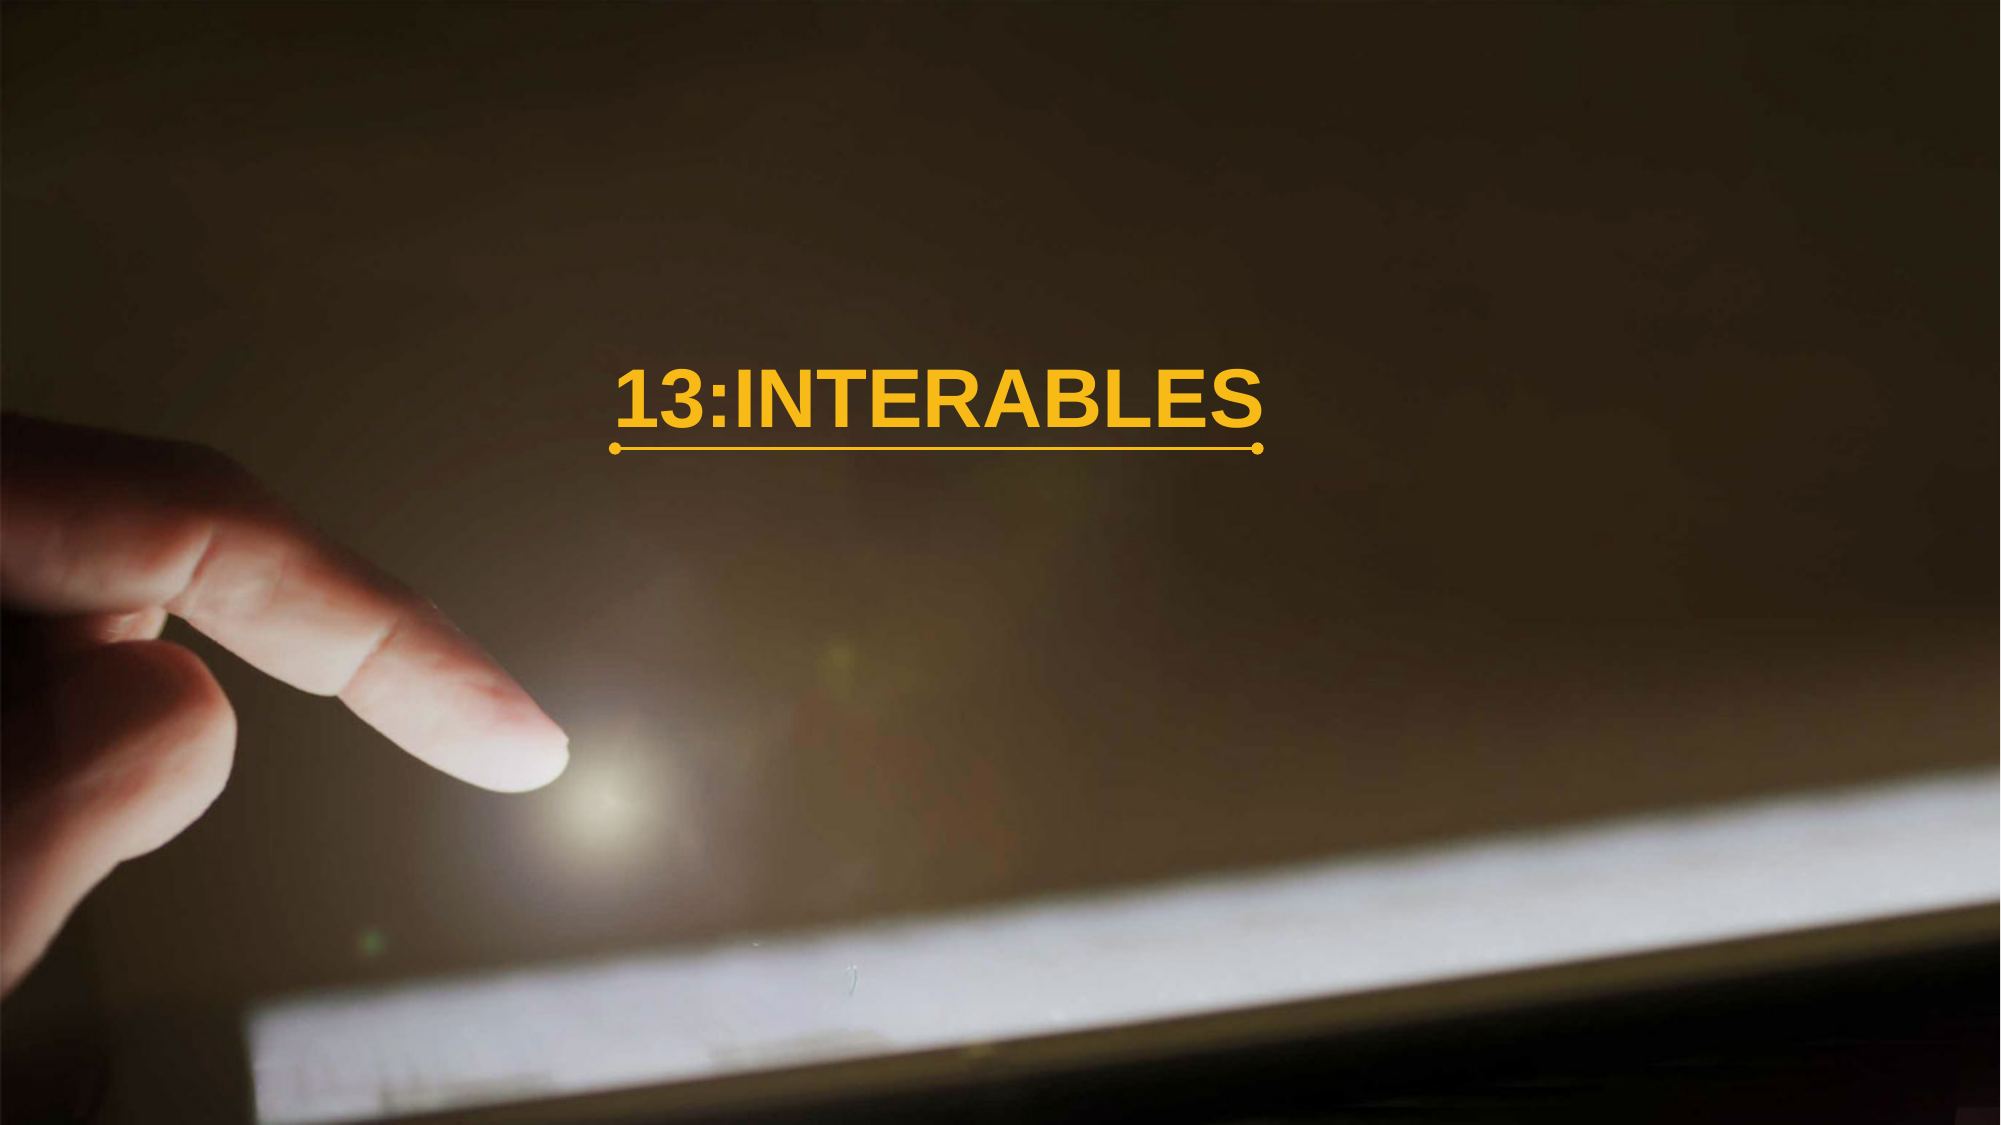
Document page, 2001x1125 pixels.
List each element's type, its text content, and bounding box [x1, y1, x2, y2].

text_box 13:INTERABLES [595, 334, 2000, 452]
picture [0, 0, 2001, 1125]
